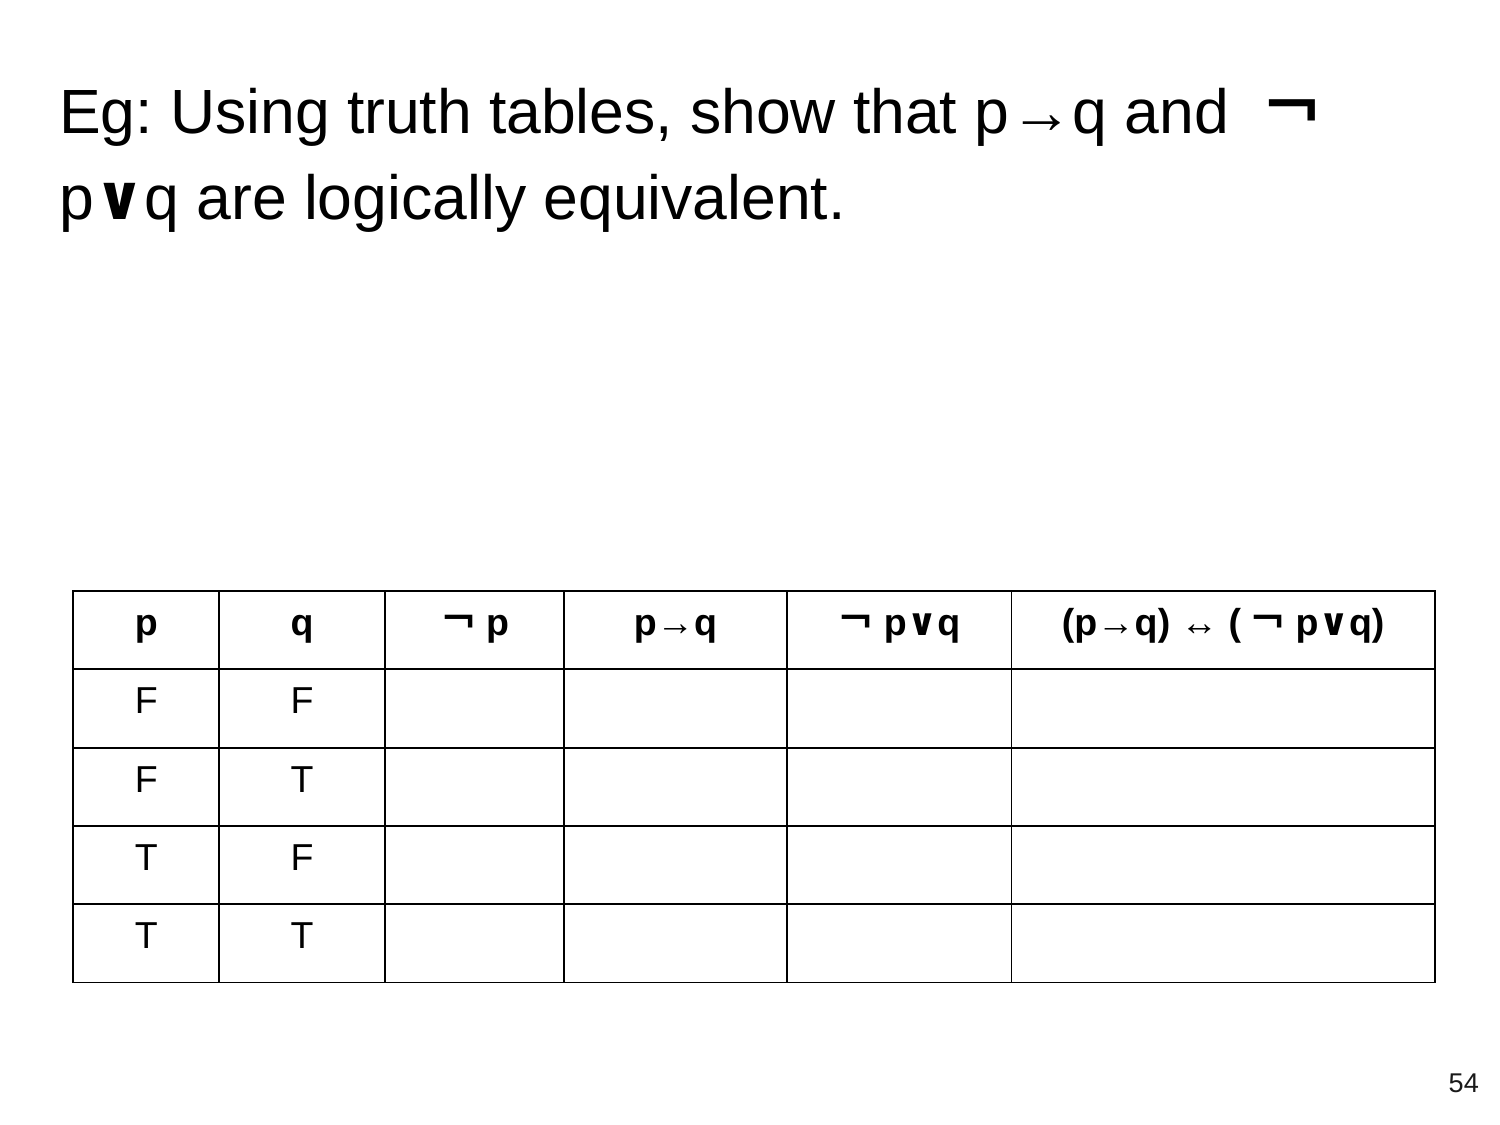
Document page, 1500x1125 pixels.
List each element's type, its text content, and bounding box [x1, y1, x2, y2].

table_cell [565, 905, 786, 982]
table_cell [1012, 670, 1434, 747]
table_cell F [74, 749, 218, 825]
table_cell [386, 670, 563, 747]
table_cell [788, 905, 1011, 982]
table_cell [386, 827, 563, 903]
table_cell F [220, 670, 384, 747]
table_cell T [74, 905, 218, 982]
table_cell [565, 670, 786, 747]
slide_number ‹#› [1403, 1038, 1494, 1125]
table_cell [386, 905, 563, 982]
table_cell [386, 749, 563, 825]
table_header (p→q) ↔ (￢p∨q) [1012, 592, 1434, 668]
table_cell [788, 670, 1011, 747]
table_header p→q [565, 592, 786, 668]
table_cell [565, 827, 786, 903]
table_cell T [74, 827, 218, 903]
table_header p [74, 592, 218, 668]
table_cell [1012, 905, 1434, 982]
table_header ￢p [386, 592, 563, 668]
table_cell [565, 749, 786, 825]
table_cell [1012, 827, 1434, 903]
table_header q [220, 592, 384, 668]
table_cell [1012, 749, 1434, 825]
text_box Eg: Using truth tables, show that p→q and ￢p∨q are logically equivalent. [44, 44, 1455, 475]
table_cell [788, 827, 1011, 903]
table_header ￢p∨q [788, 592, 1011, 668]
table_cell F [74, 670, 218, 747]
table_cell T [220, 749, 384, 825]
table_cell [788, 749, 1011, 825]
table_cell F [220, 827, 384, 903]
table_cell T [220, 905, 384, 982]
